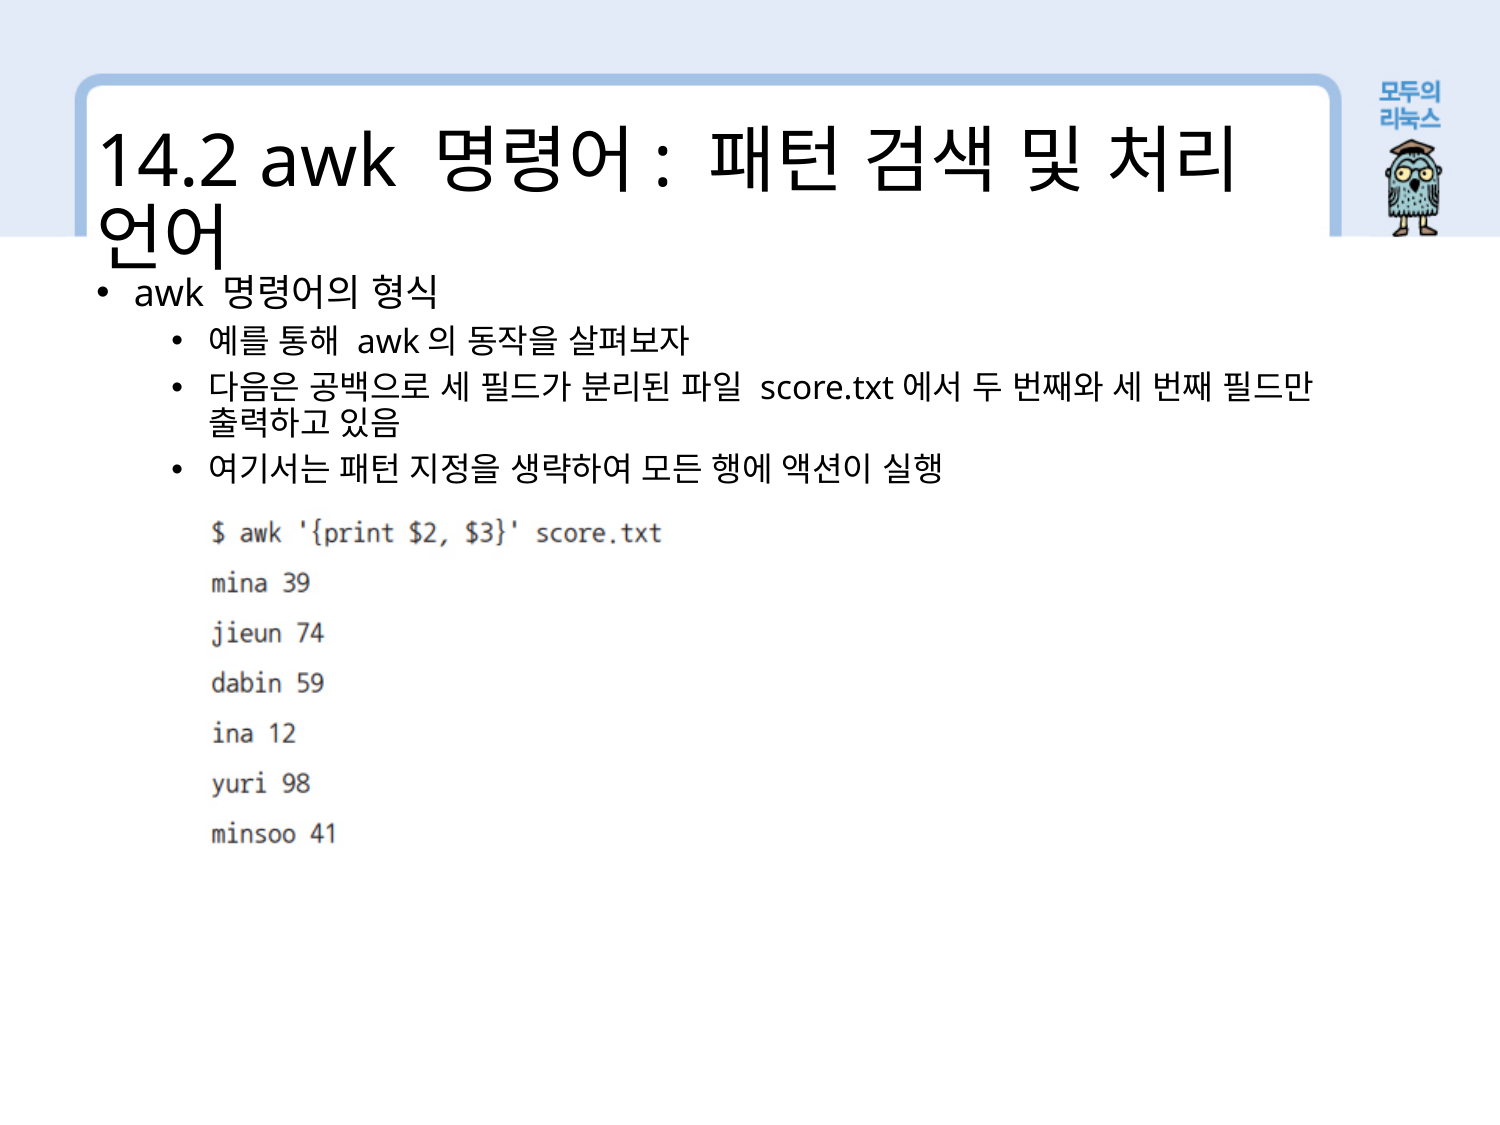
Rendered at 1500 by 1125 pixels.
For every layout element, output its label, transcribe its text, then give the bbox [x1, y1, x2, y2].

text_box 14.2 awk 명령어: 패턴 검색 및 처리 언어 [81, 115, 1335, 221]
picture [0, 0, 1500, 1125]
text_box awk 명령어의 형식 예를 통해 awk의 동작을 살펴보자 다음은 공백으로 세 필드가 분리된 파일 score.txt에서 두 번째와 세 번째 필드만 출력하고 있음 여기서는 패턴 지정을 생략하여 모든 행에 액션이 실행 [81, 266, 1363, 1024]
